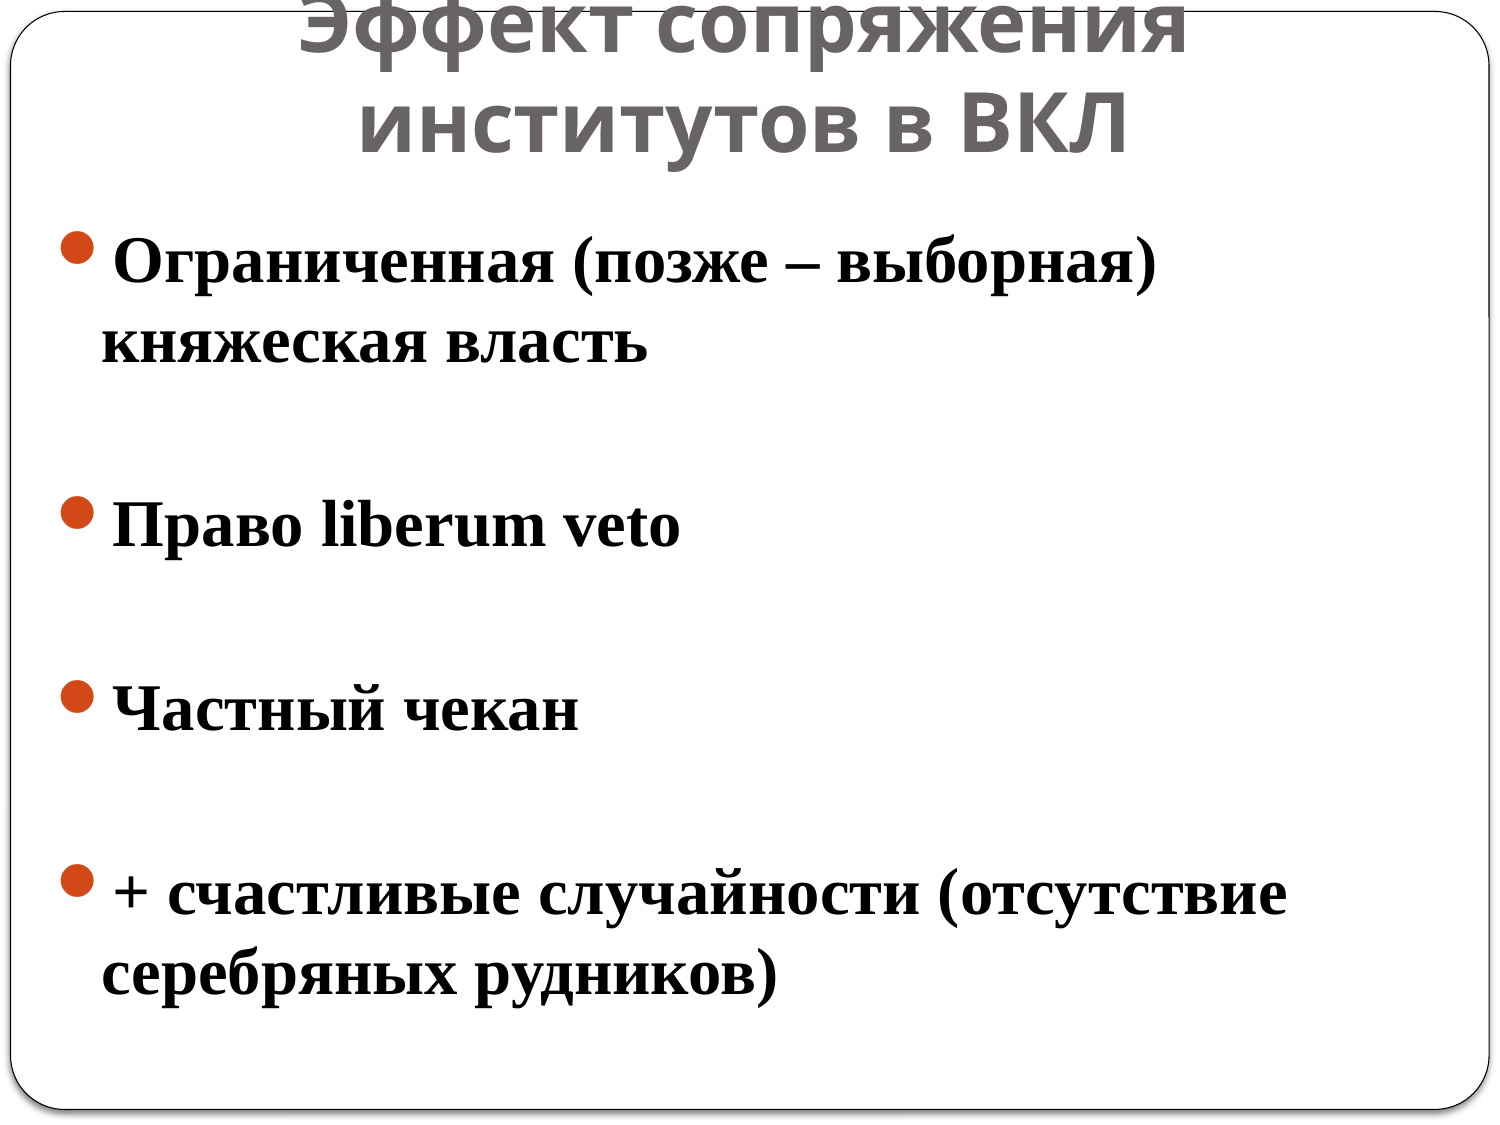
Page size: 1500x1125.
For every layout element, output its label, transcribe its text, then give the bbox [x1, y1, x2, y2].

list Ограниченная (позже – выборная) княжеская власть Право liberum veto Частный чекан + счастливые случайности (отсутствие серебряных рудников) [41, 208, 1459, 1059]
title Эффект сопряжения институтов в ВКЛ [29, 45, 1459, 185]
